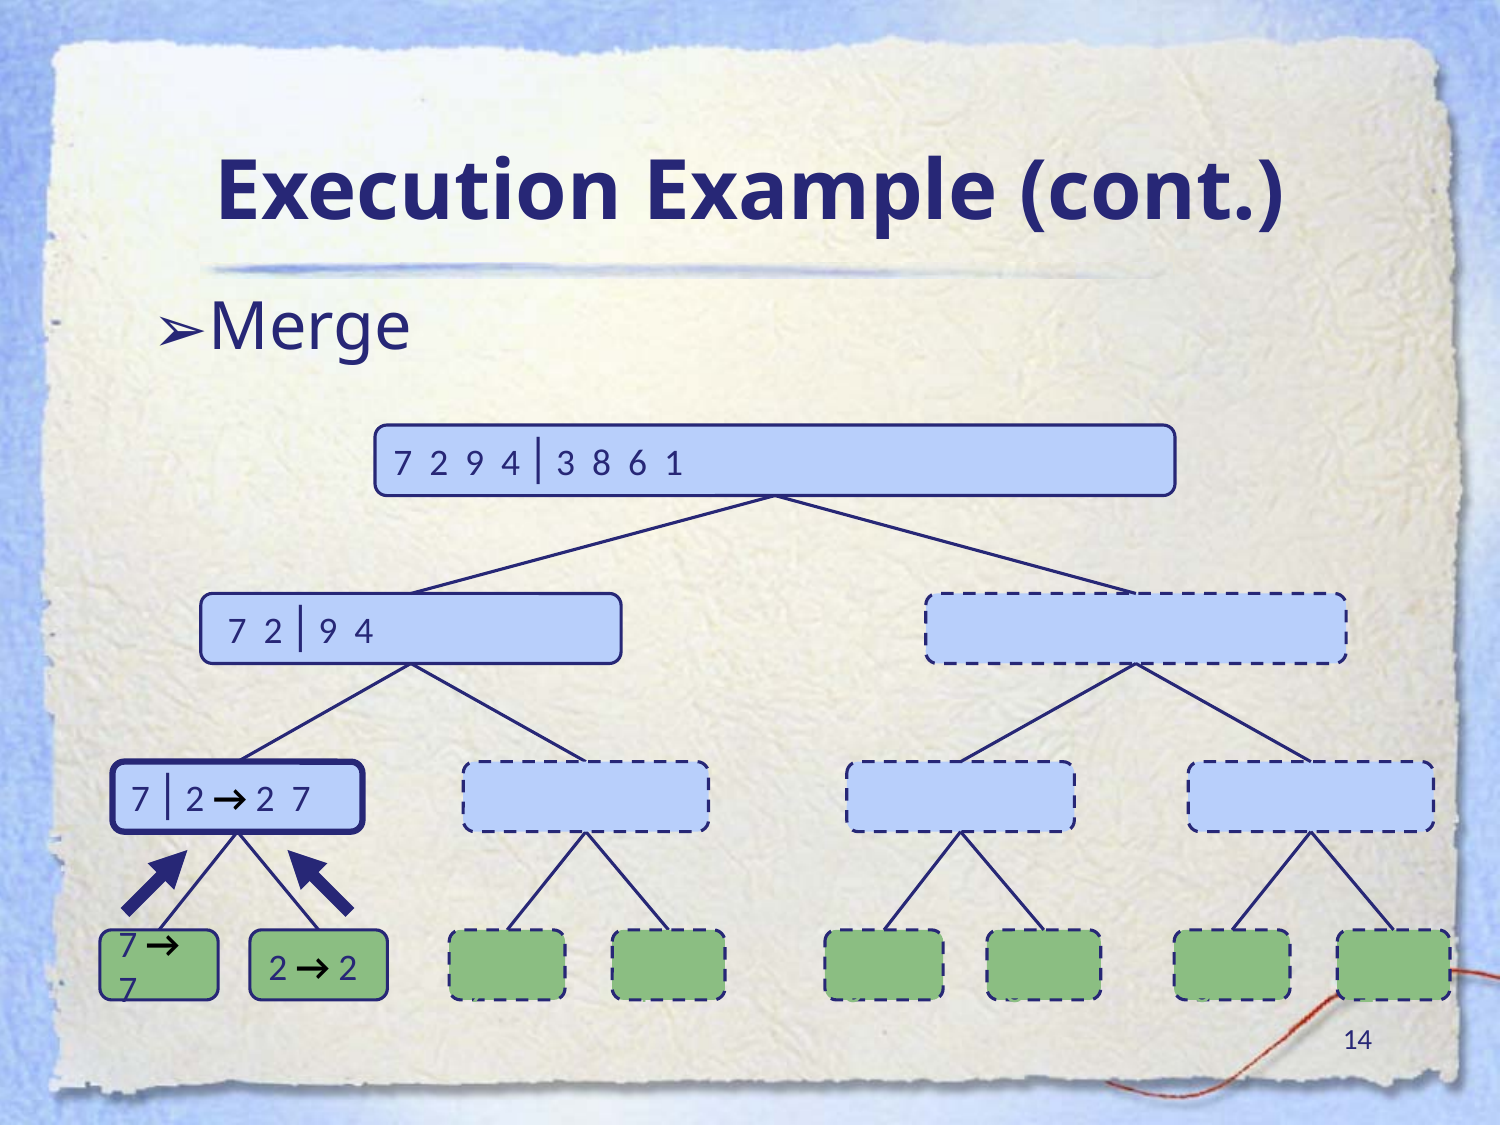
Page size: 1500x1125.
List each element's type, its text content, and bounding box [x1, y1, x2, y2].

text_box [960, 831, 1045, 931]
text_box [237, 831, 319, 931]
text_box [883, 831, 959, 931]
text_box 9 → 9 [449, 929, 566, 1000]
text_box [287, 849, 351, 913]
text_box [237, 663, 408, 762]
text_box 7 ⏐ 2 → 2 7 [112, 761, 363, 832]
title Execution Example (cont.) [112, 81, 1388, 244]
text_box 6 1 → 1 6 [1188, 761, 1434, 832]
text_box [960, 663, 1133, 762]
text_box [1310, 831, 1394, 931]
text_box 1 → 1 [1337, 929, 1450, 1000]
slide_number ‹#› [1074, 1012, 1388, 1088]
text_box 6 → 6 [1174, 929, 1291, 1000]
text_box 7 2 9 4 ⏐ 3 8 6 1 → 1 2 3 4 6 7 8 9 [375, 425, 1176, 496]
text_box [774, 495, 1137, 594]
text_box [410, 663, 587, 762]
text_box 8 → 8 [986, 929, 1101, 1000]
text_box 3 8 → 3 8 [846, 761, 1075, 832]
text_box 2 → 2 [249, 929, 388, 1000]
list Merge [137, 275, 1413, 400]
text_box 3 → 3 [824, 929, 944, 1000]
text_box 7 2 ⏐ 9 4 → 2 4 7 9 [200, 593, 622, 664]
text_box 3 8 6 1 → 1 3 8 6 [925, 593, 1347, 664]
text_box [1135, 663, 1312, 762]
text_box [124, 849, 188, 913]
text_box 4 → 4 [612, 929, 725, 1000]
picture [0, 0, 1500, 1125]
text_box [158, 831, 236, 931]
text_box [585, 831, 669, 931]
text_box 7 → 7 [99, 929, 219, 1000]
text_box 9 4 → 4 9 [463, 761, 709, 832]
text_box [410, 495, 772, 594]
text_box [506, 831, 584, 931]
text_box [1231, 831, 1309, 931]
